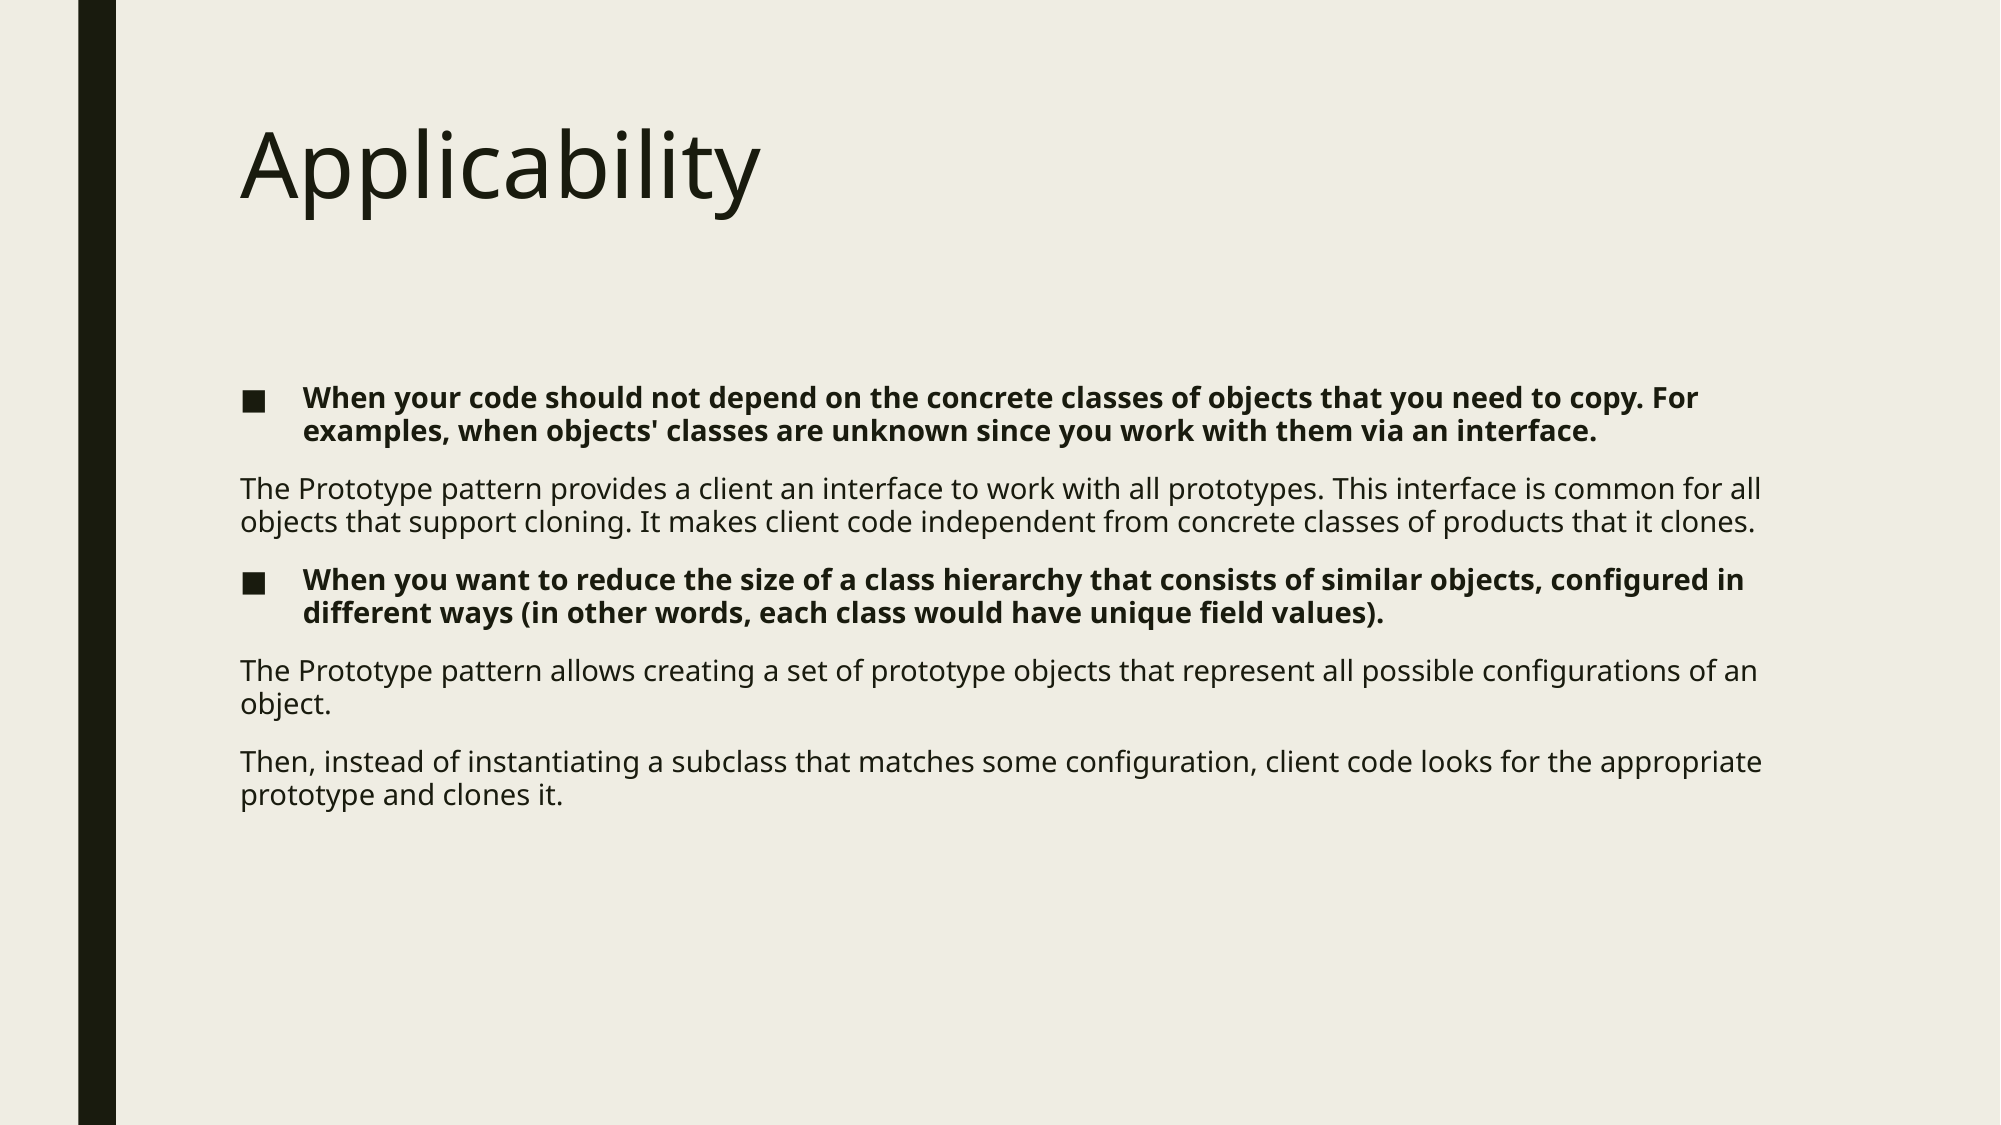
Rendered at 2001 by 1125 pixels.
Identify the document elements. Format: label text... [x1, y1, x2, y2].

title Applicability [225, 112, 1800, 357]
list When your code should not depend on the concrete classes of objects that you need to copy. For examples, when objects' classes are unknown since you work with them via an interface. The Prototype pattern provides a client an interface to work with all prototypes. This interface is common for all objects that support cloning. It makes client code independent from concrete classes of products that it clones. When you want to reduce the size of a class hierarchy that consists of similar objects, configured in different ways (in other words, each class would have unique field values). The Prototype pattern allows creating a set of prototype objects that represent all possible configurations of an object. Then, instead of instantiating a subclass that matches some configuration, client code looks for the appropriate prototype and clones it. [225, 375, 1800, 963]
